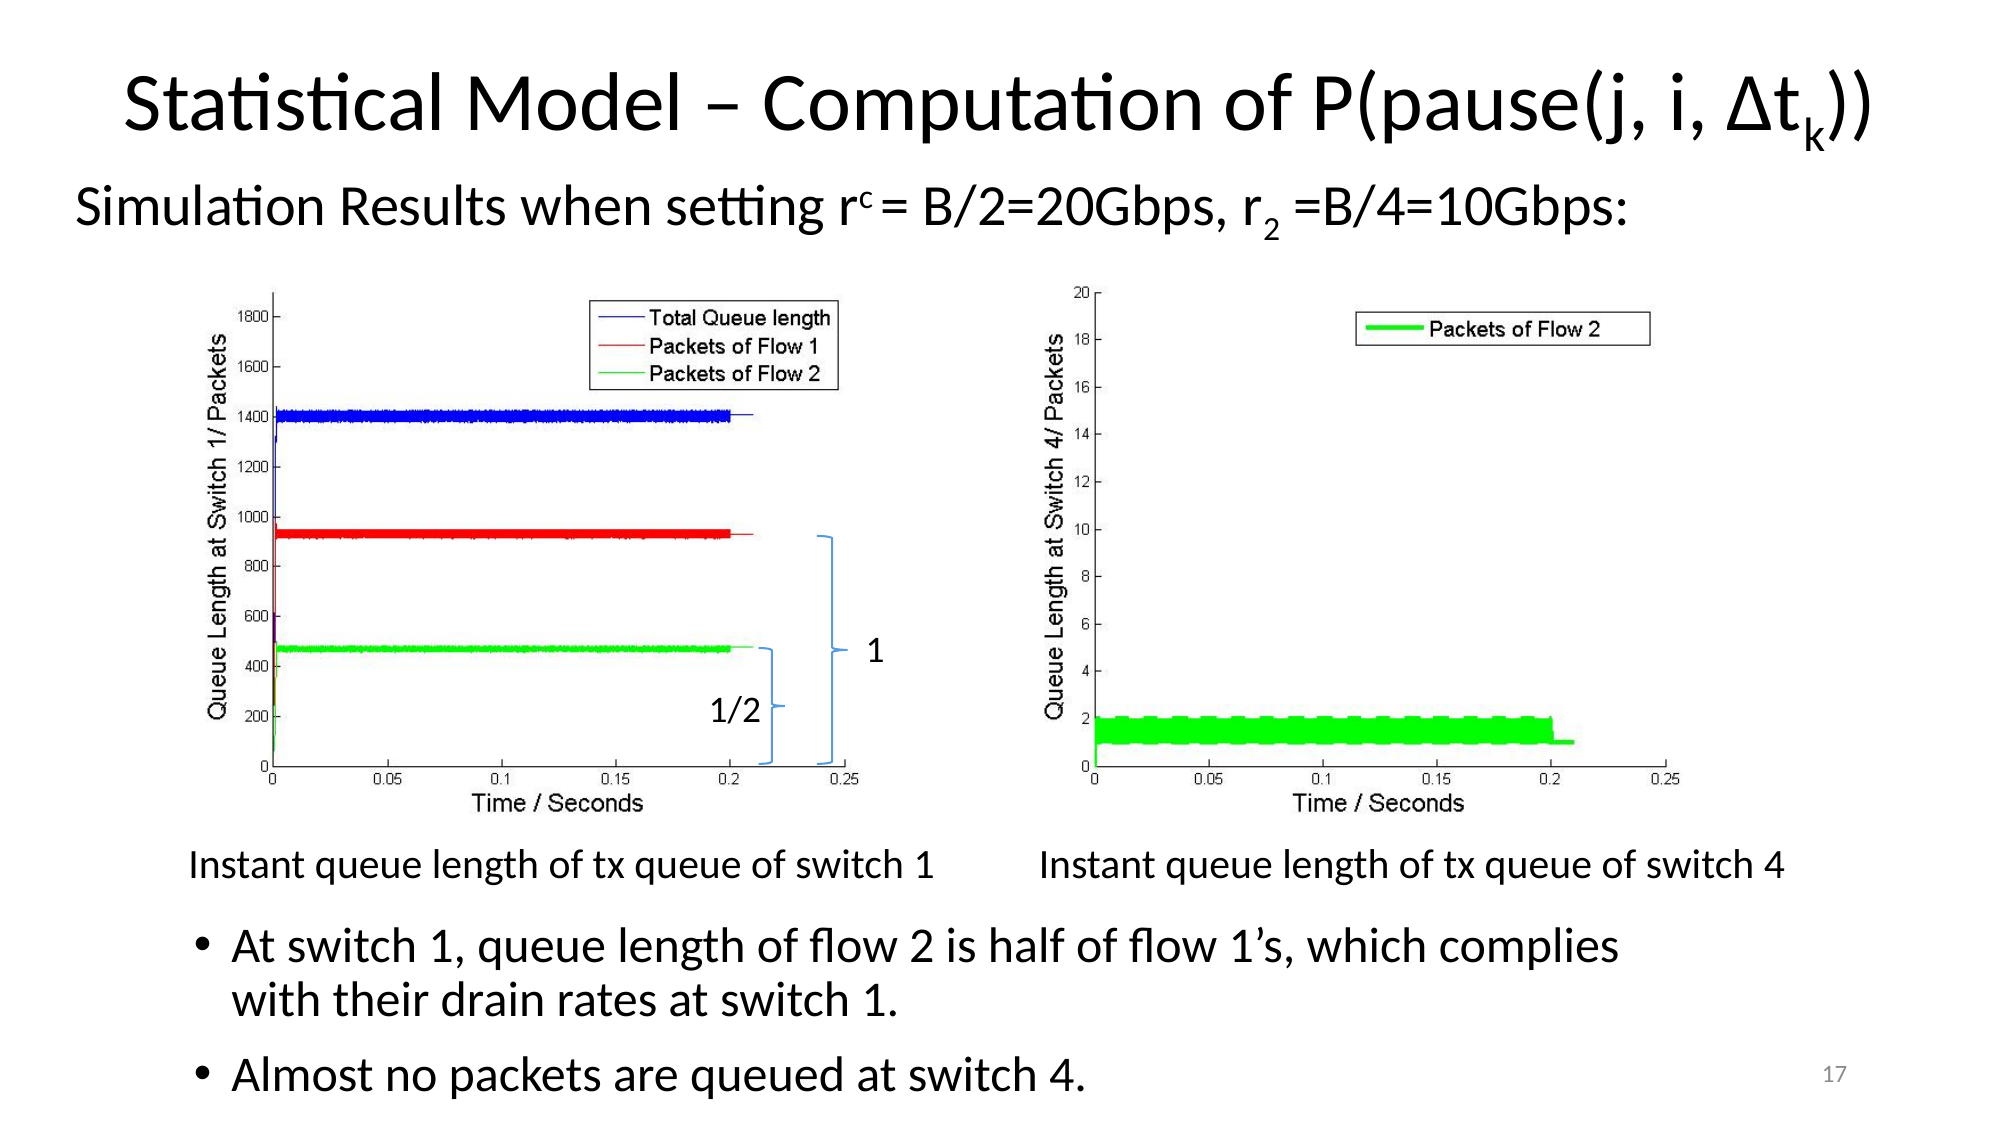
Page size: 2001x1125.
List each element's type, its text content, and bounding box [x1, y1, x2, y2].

text_box Simulation Results when setting rc = B/2=20Gbps, r2 =B/4=10Gbps: [60, 160, 1645, 255]
slide_number 17 [1735, 1042, 1863, 1103]
text_box Instant queue length of tx queue of switch 1 [173, 829, 951, 895]
picture [999, 249, 1735, 830]
picture [178, 249, 914, 830]
text_box Instant queue length of tx queue of switch 4 [1024, 829, 1801, 894]
text_box At switch 1, queue length of flow 2 is half of flow 1’s, which complies with their drain rates at switch 1. Almost no packets are queued at switch 4. [178, 912, 1735, 1125]
text_box Statistical Model – Computation of P(pause(j, i, ∆tk)) [75, 39, 1925, 169]
